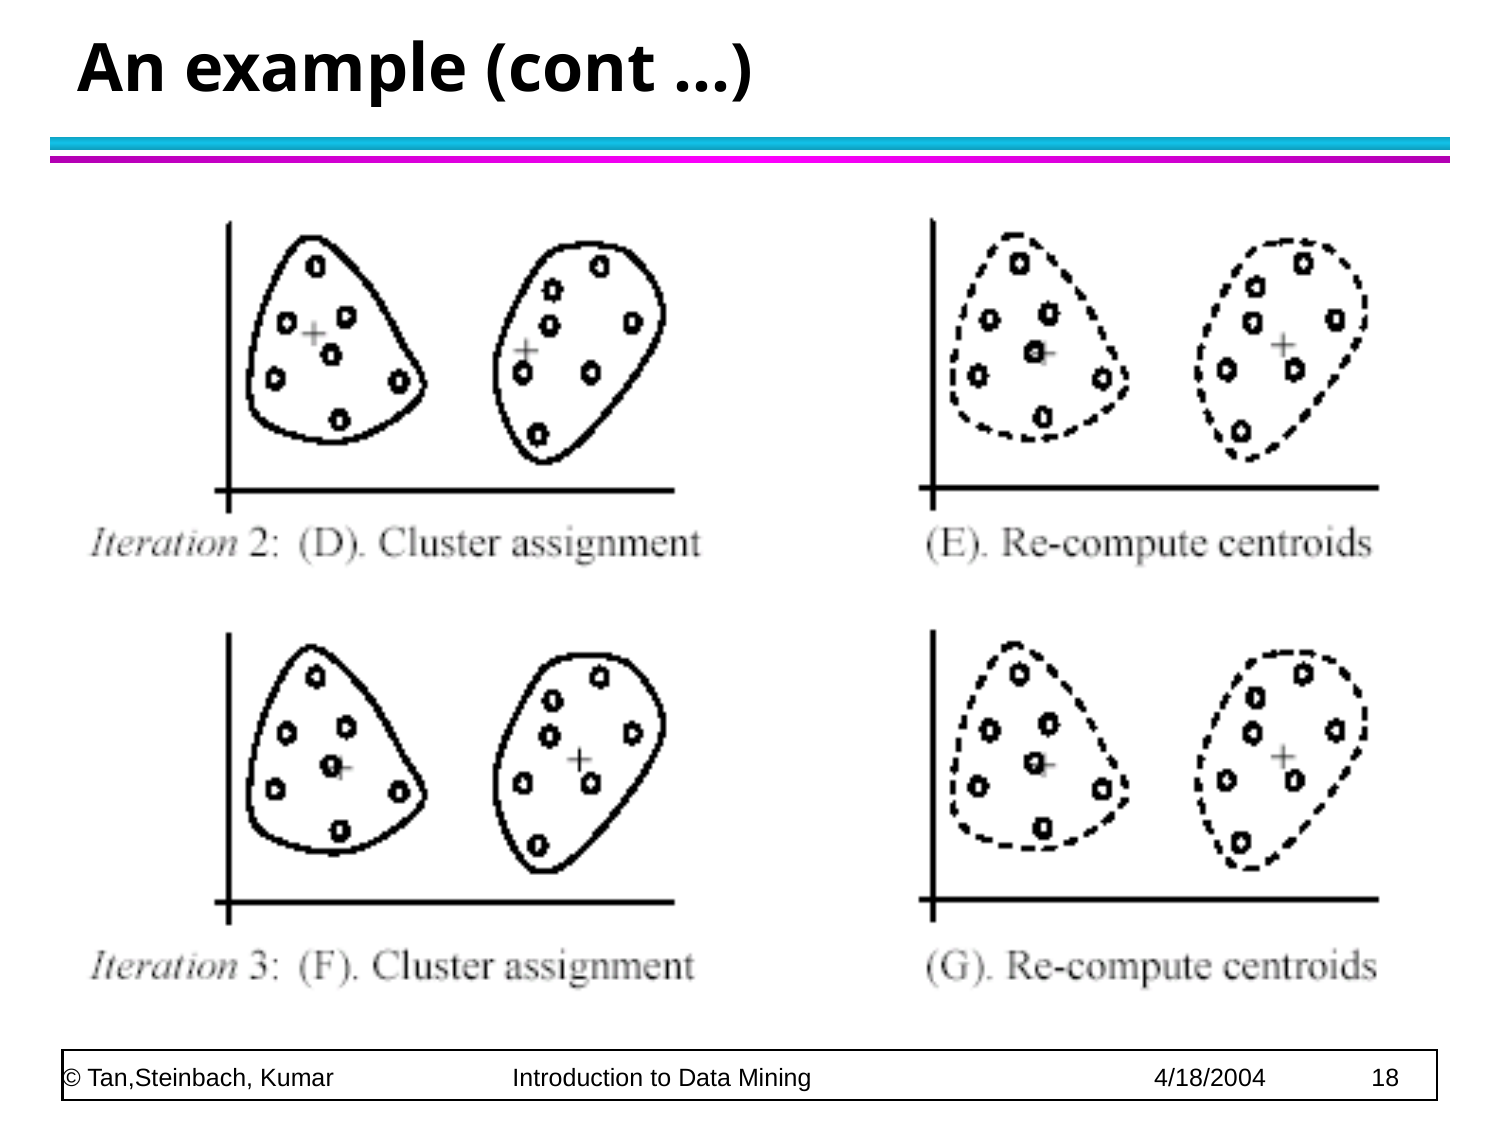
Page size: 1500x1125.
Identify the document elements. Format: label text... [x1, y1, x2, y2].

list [82, 202, 1394, 997]
title An example (cont …) [62, 24, 1421, 113]
